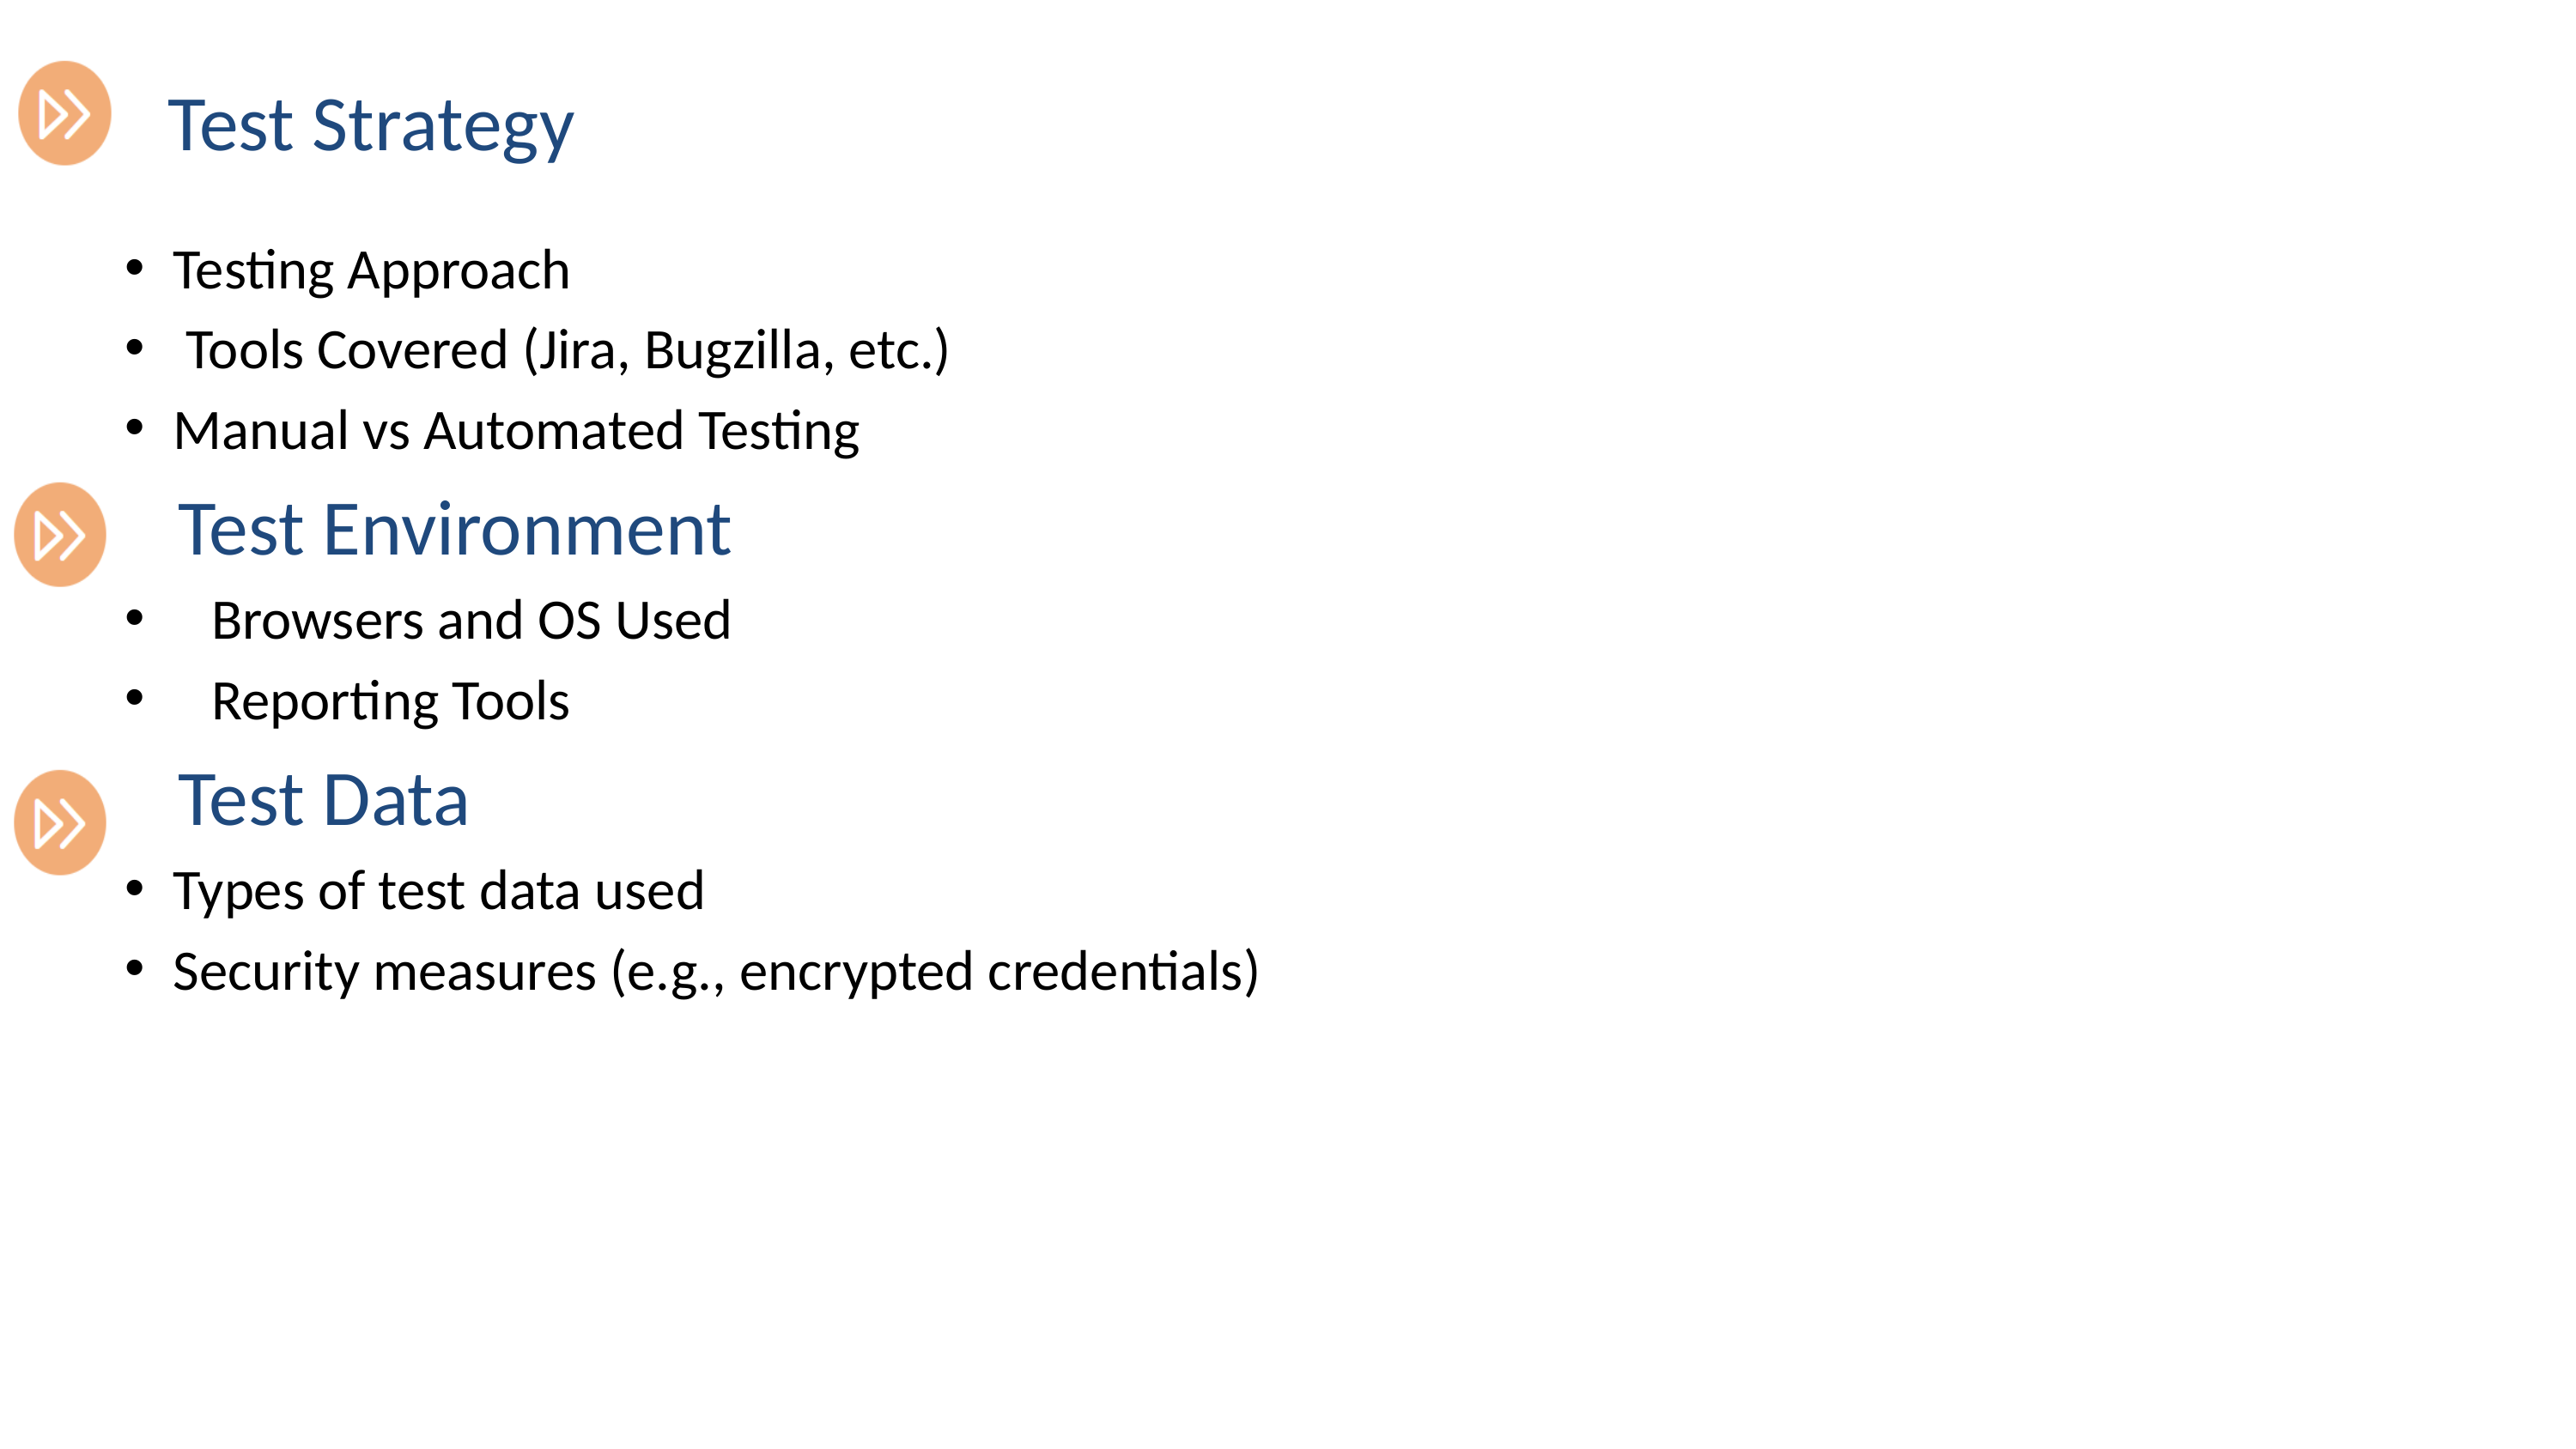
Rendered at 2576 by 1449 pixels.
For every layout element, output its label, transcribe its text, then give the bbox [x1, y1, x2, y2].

title Test Strategy [12, 39, 1288, 200]
text_box [12, 479, 108, 591]
text_box [12, 767, 108, 879]
list Testing Approach Tools Covered (Jira, Bugzilla, etc.) Manual vs Automated Testing Test Environment Browsers and OS Used Reporting Tools Test Data Types of test data used Security measures (e.g., encrypted credentials) [112, 225, 2564, 1111]
